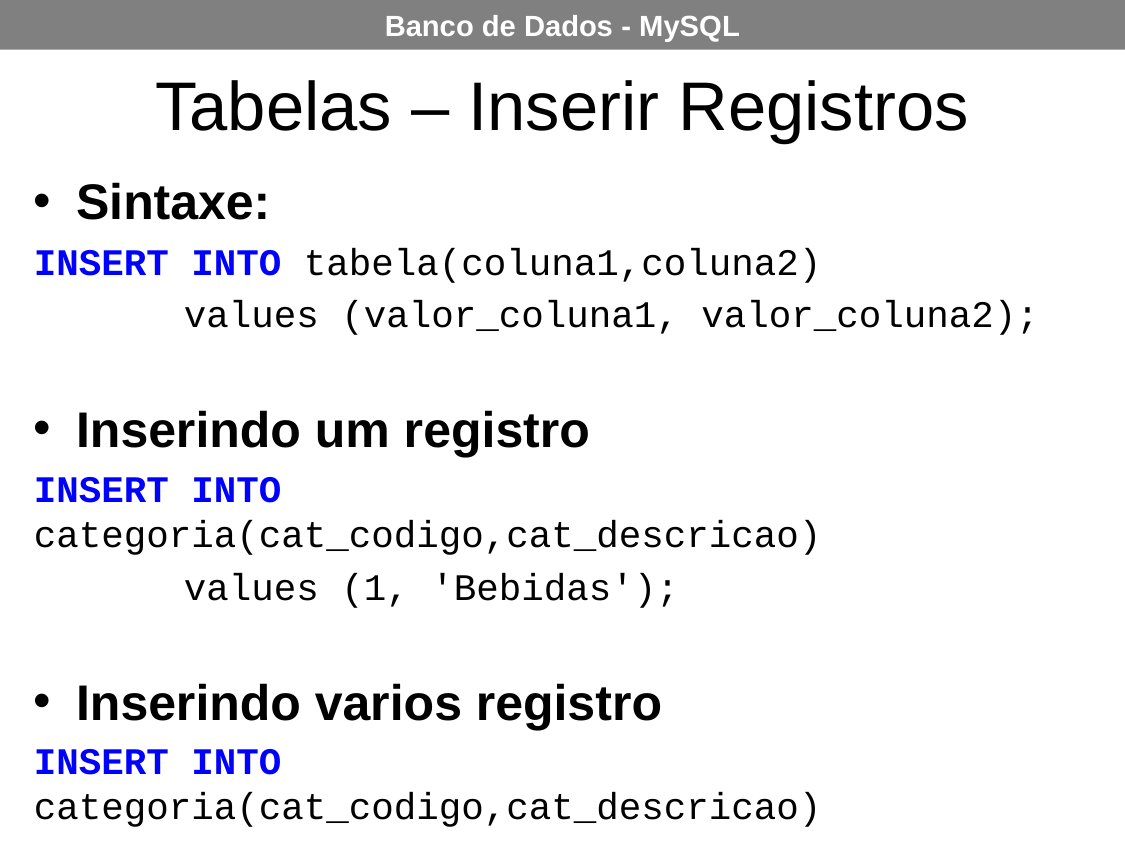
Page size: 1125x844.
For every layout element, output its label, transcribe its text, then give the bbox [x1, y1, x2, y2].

text_box Tabelas – Inserir Registros [0, 55, 1125, 151]
text_box Sintaxe: INSERT INTO tabela(coluna1,coluna2) values (valor_coluna1, valor_coluna2); Inserindo um registro INSERT INTO categoria(cat_codigo,cat_descricao) values (1, 'Bebidas'); Inserindo varios registro INSERT INTO categoria(cat_codigo,cat_descricao) values (1, 'Bebidas'),(2,'Lanches'); [19, 162, 1106, 777]
